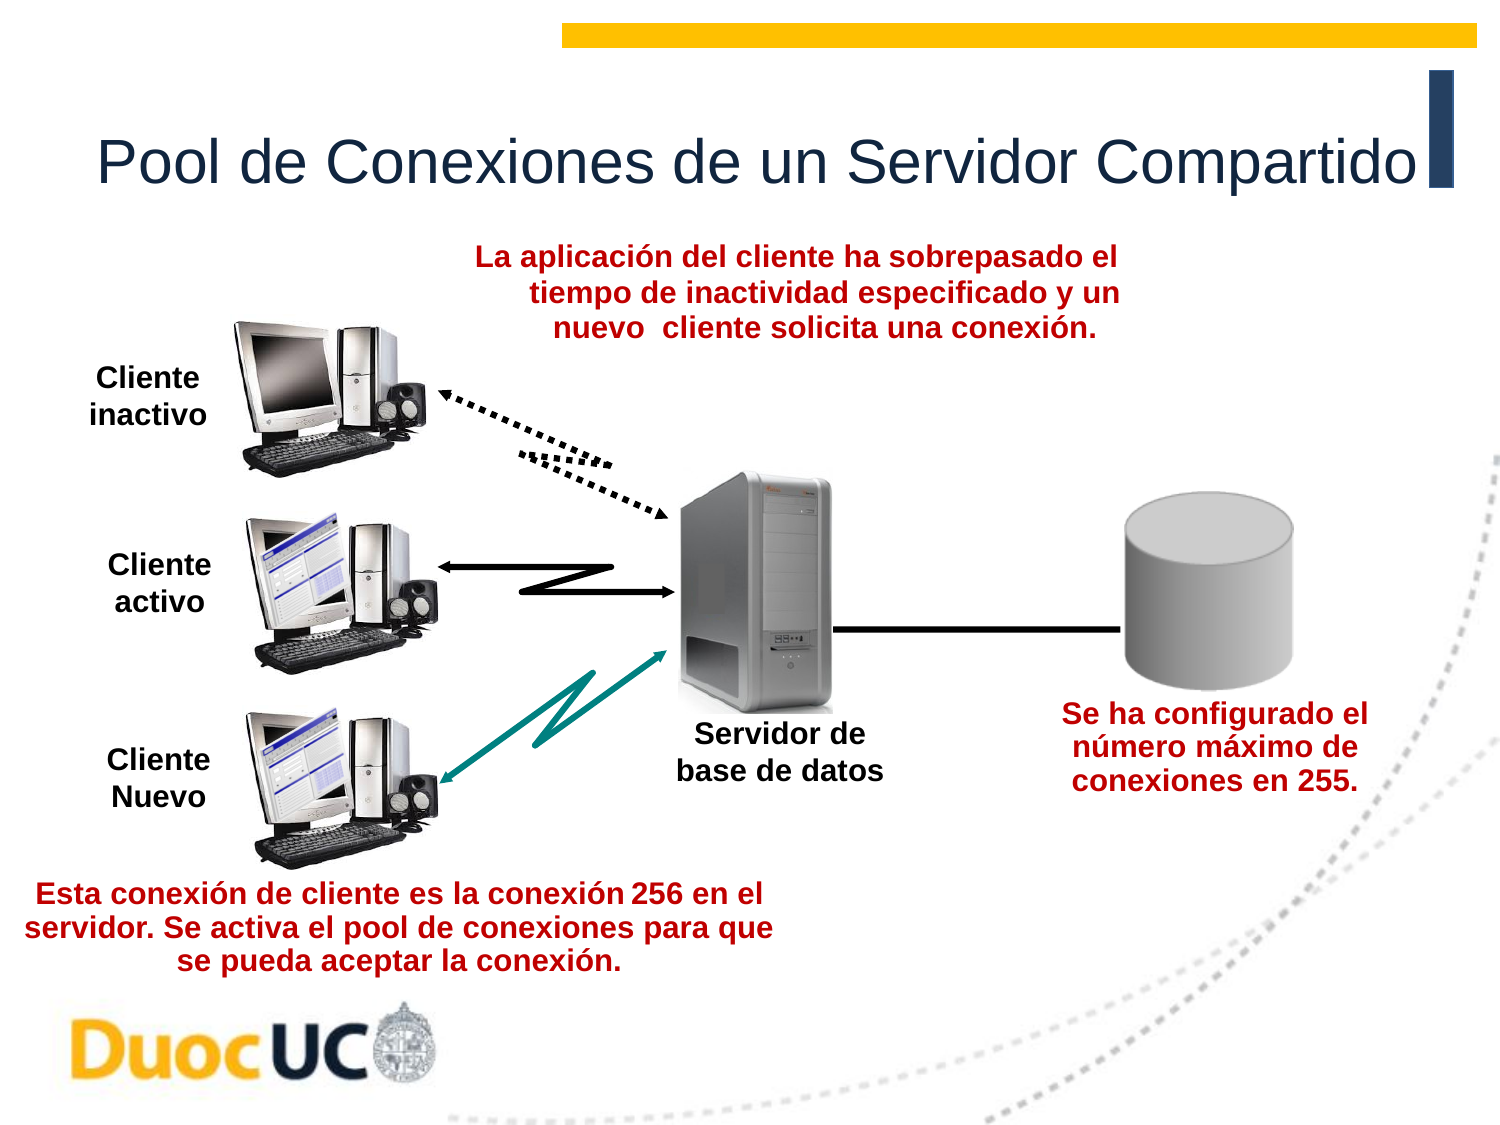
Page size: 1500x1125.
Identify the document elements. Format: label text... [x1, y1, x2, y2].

text_box Servidor de base de datos [660, 705, 900, 796]
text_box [437, 566, 676, 593]
picture [0, 0, 1500, 1125]
title Pool de Conexiones de un Servidor Compartido [76, 38, 1436, 280]
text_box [1124, 491, 1294, 693]
text_box Cliente activo [89, 536, 231, 627]
text_box Se ha configurado el número máximo de conexiones en 255. [1021, 689, 1410, 806]
text_box Cliente Nuevo [88, 731, 230, 822]
text_box Esta conexión de cliente es la conexión 256 en el servidor. Se activa el pool de conexiones para que se pueda aceptar la conexión. [5, 870, 794, 986]
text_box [421, 704, 685, 730]
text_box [437, 441, 685, 468]
text_box Cliente inactivo [66, 349, 224, 440]
text_box La aplicación del cliente ha sobrepasado el tiempo de inactividad especificado y un nuevo cliente solicita una conexión. [454, 231, 1140, 350]
